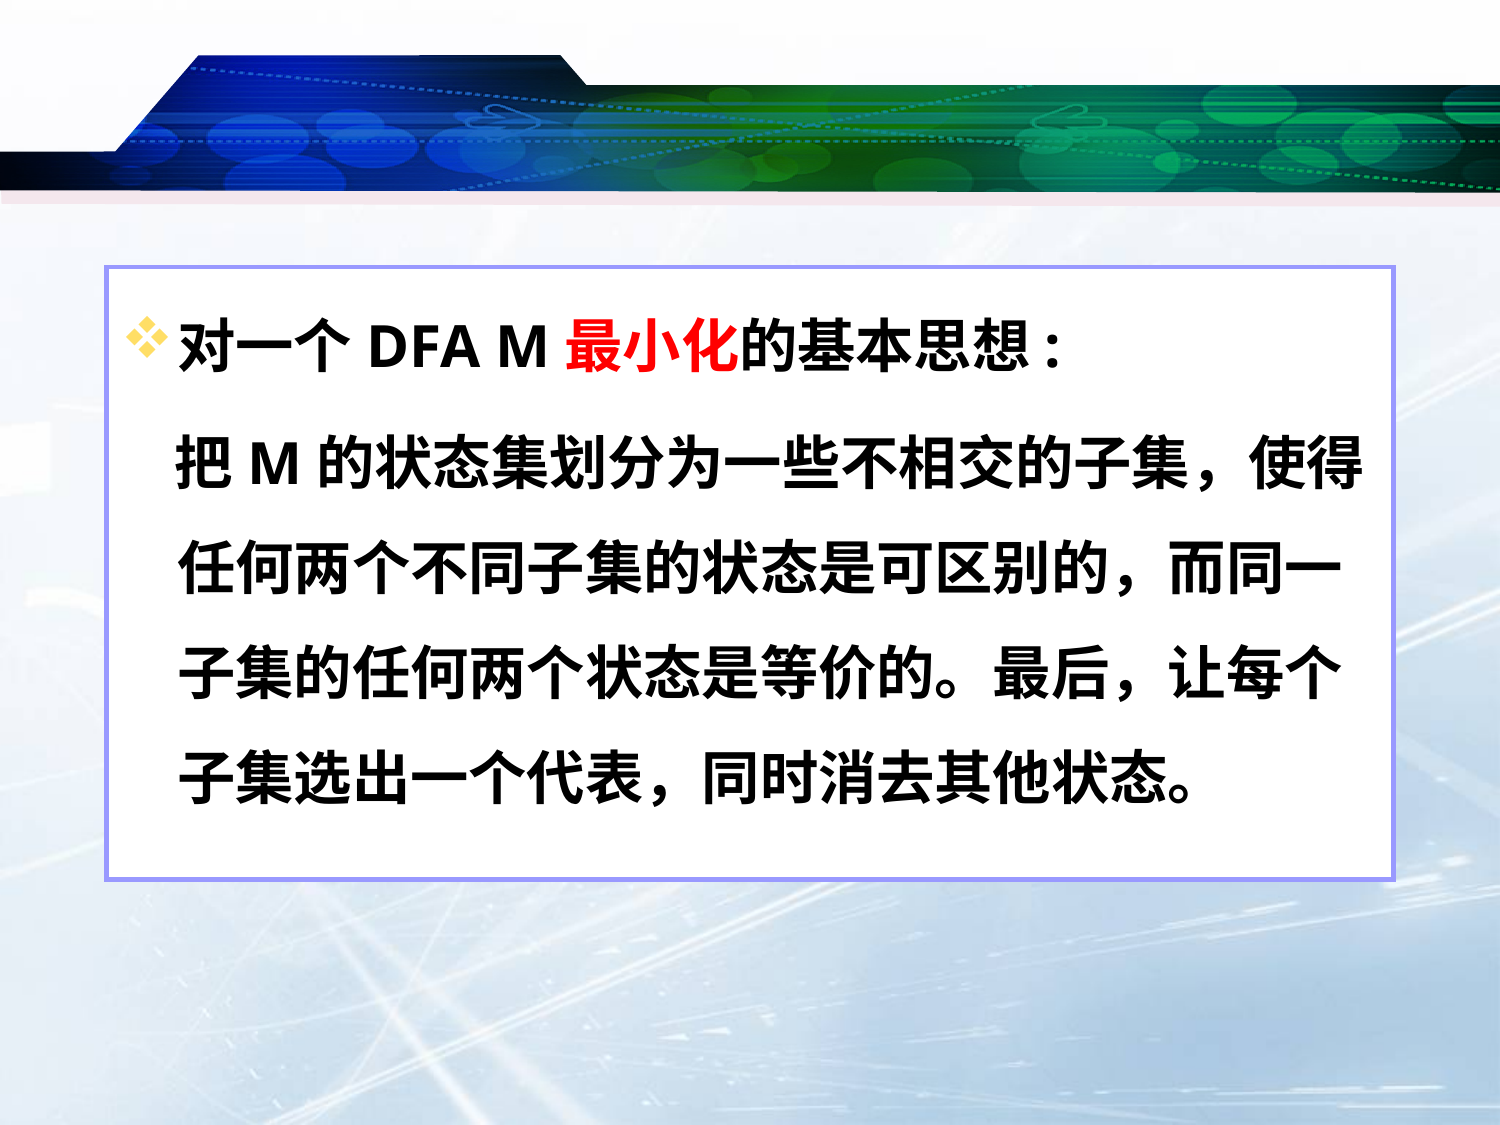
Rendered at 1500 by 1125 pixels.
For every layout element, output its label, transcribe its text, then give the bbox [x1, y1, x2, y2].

picture [0, 0, 1500, 1125]
list 对一个DFA M最小化的基本思想: 把M的状态集划分为一些不相交的子集，使得任何两个不同子集的状态是可区别的，而同一子集的任何两个状态是等价的。最后，让每个子集选出一个代表，同时消去其他状态。 [105, 266, 1394, 880]
